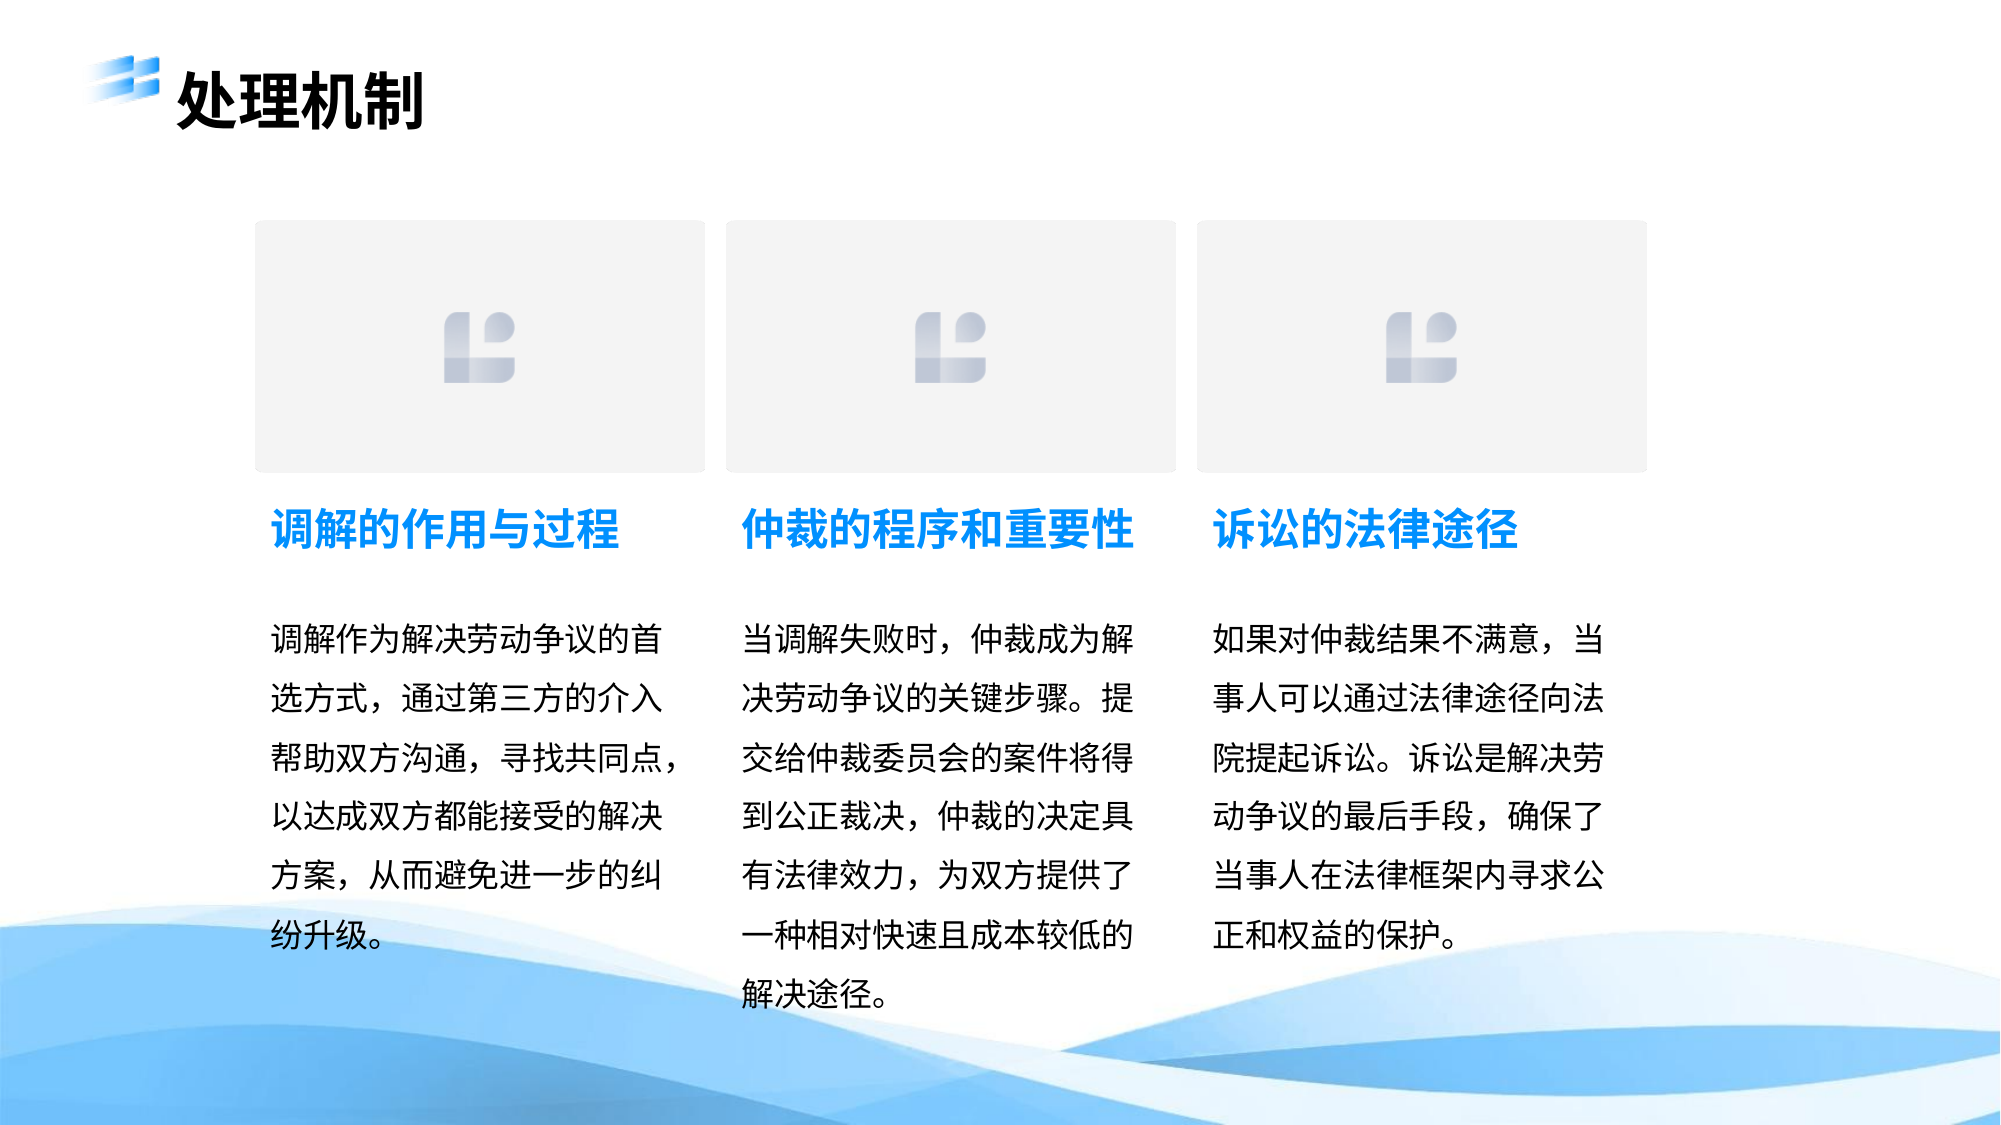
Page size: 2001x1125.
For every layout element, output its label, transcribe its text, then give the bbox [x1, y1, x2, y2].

text_box 仲裁的程序和重要性 当调解失败时，仲裁成为解决劳动争议的关键步骤。提交给仲裁委员会的案件将得到公正裁决，仲裁的决定具有法律效力，为双方提供了一种相对快速且成本较低的解决途径。 [725, 492, 1179, 1022]
text_box 处理机制 [159, 15, 1700, 147]
text_box 诉讼的法律途径 如果对仲裁结果不满意，当事人可以通过法律途径向法院提起诉讼。诉讼是解决劳动争议的最后手段，确保了当事人在法律框架内寻求公正和权益的保护。 [1196, 492, 1650, 963]
picture [0, 0, 2001, 1125]
text_box 调解的作用与过程 调解作为解决劳动争议的首选方式，通过第三方的介入帮助双方沟通，寻找共同点，以达成双方都能接受的解决方案，从而避免进一步的纠纷升级。 [254, 492, 708, 963]
